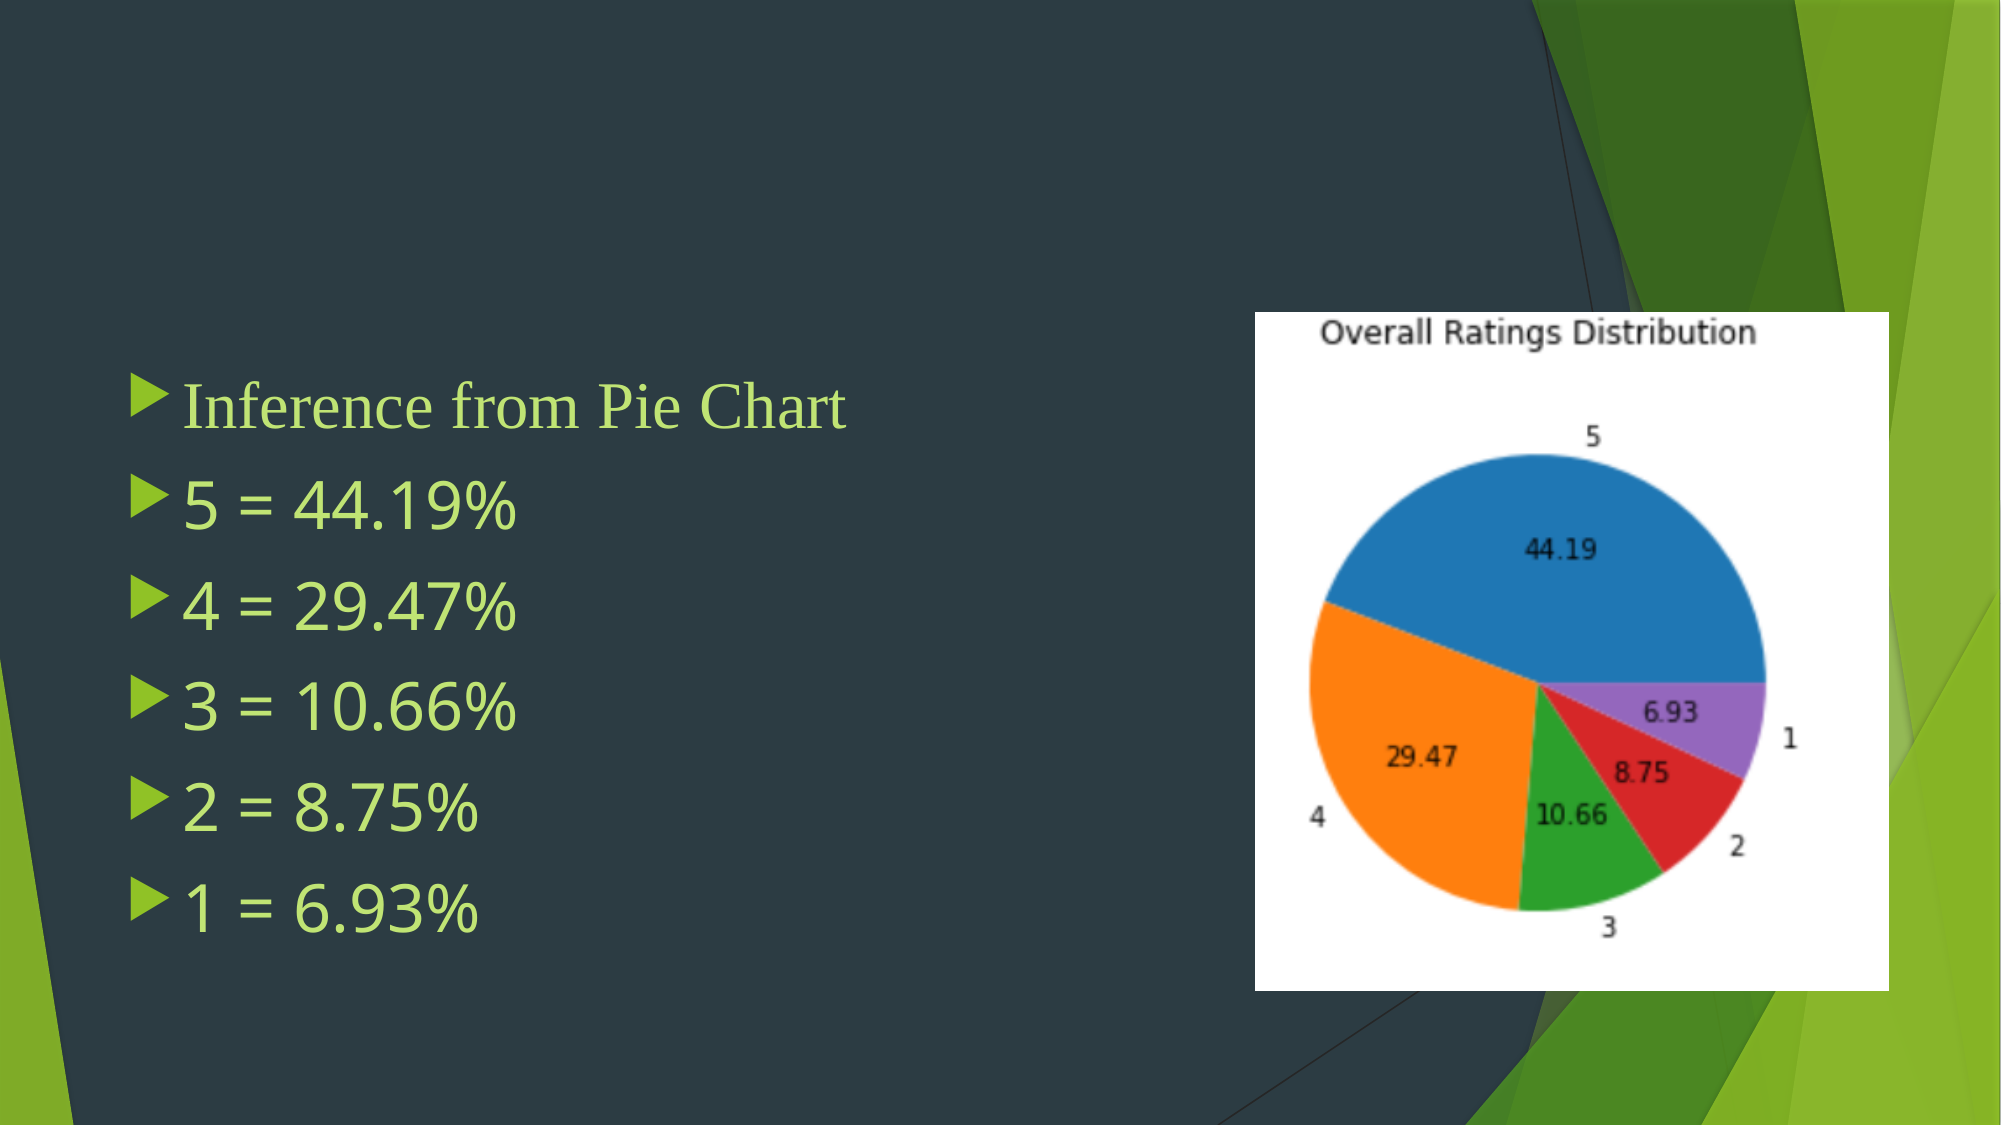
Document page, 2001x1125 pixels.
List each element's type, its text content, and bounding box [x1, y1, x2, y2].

picture [1255, 312, 1890, 992]
text_box Inference from Pie Chart 5 = 44.19% 4 = 29.47% 3 = 10.66% 2 = 8.75% 1 = 6.93% [111, 354, 891, 991]
